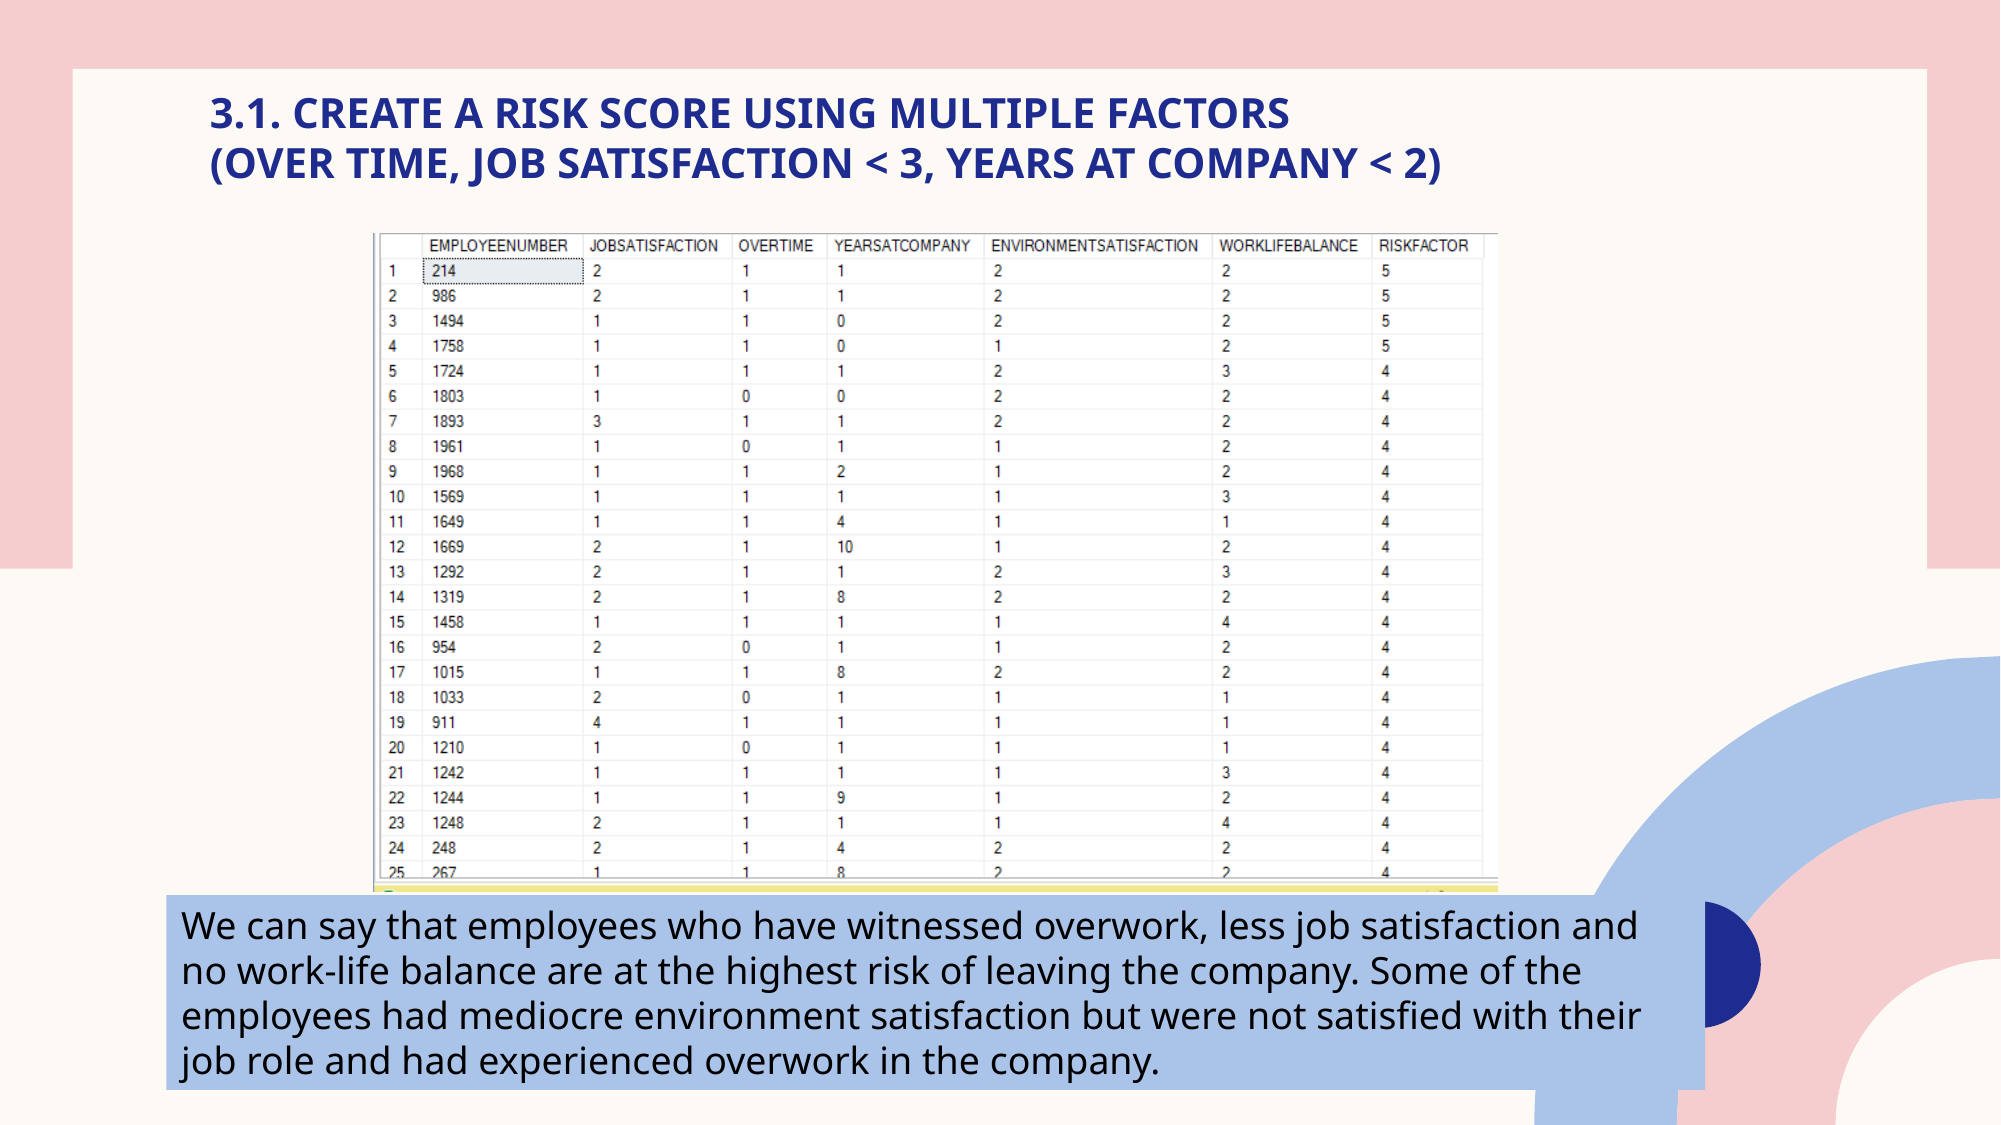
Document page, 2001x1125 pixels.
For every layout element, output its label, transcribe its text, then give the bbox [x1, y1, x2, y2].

picture [373, 233, 1498, 892]
text_box We can say that employees who have witnessed overwork, less job satisfaction and no work-life balance are at the highest risk of leaving the company. Some of the employees had mediocre environment satisfaction but were not satisfied with their job role and had experienced overwork in the company. [166, 895, 1706, 1090]
title 3.1. Create a risk score using multiple factors (Over Time, Job Satisfaction < 3, Years At Company < 2) [194, 71, 1677, 187]
